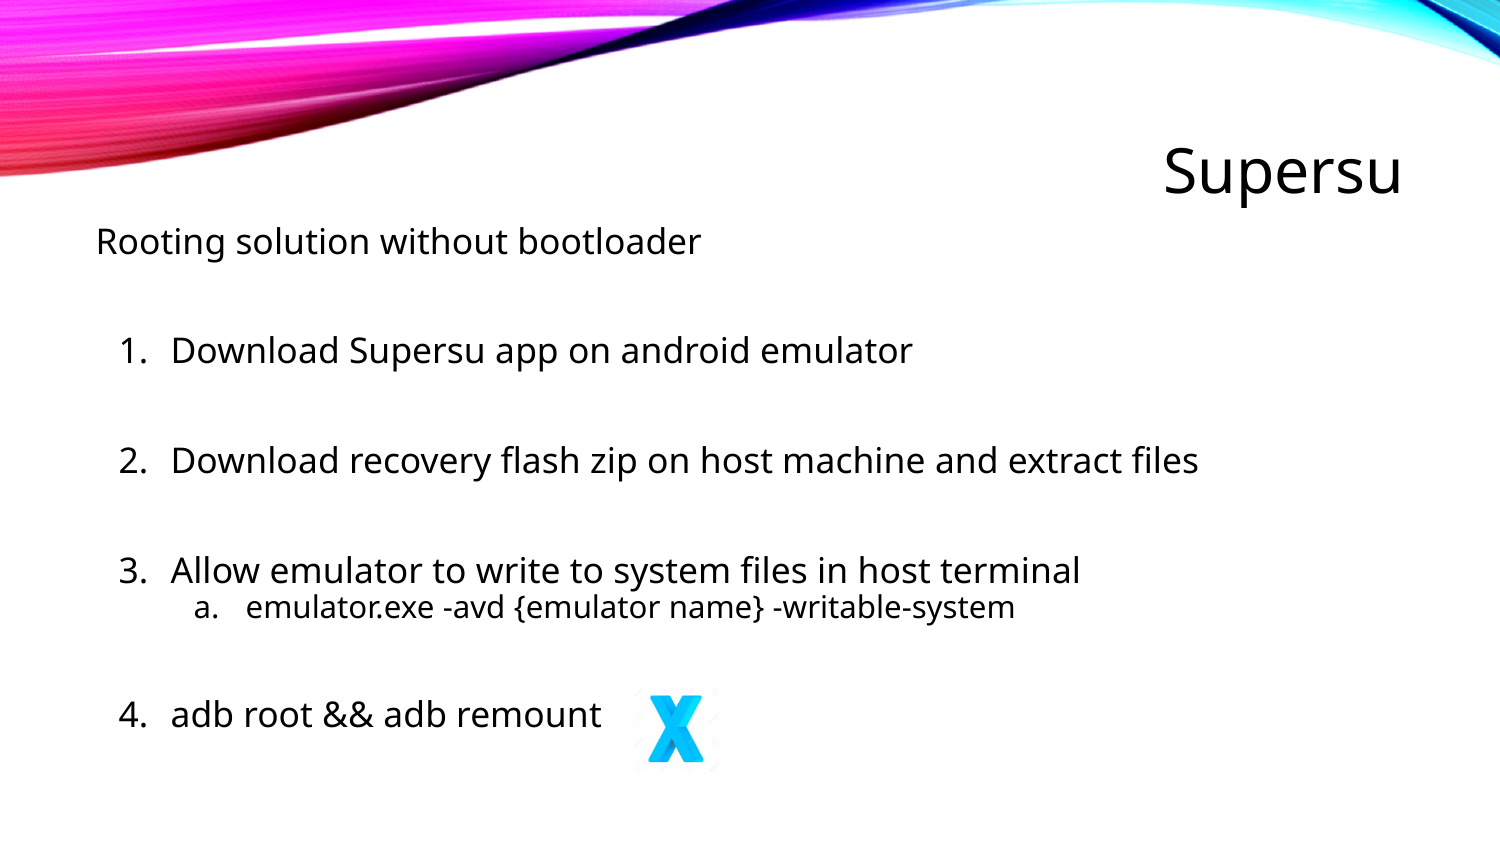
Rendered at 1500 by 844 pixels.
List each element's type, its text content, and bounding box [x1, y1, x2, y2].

list Rooting solution without bootloader Download Supersu app on android emulator Download recovery flash zip on host machine and extract files Allow emulator to write to system files in host terminal emulator.exe -avd {emulator name} -writable-system adb root && adb remount [84, 217, 1416, 713]
picture [0, 0, 1500, 178]
picture [631, 685, 721, 775]
title Supersu [356, 94, 1416, 217]
